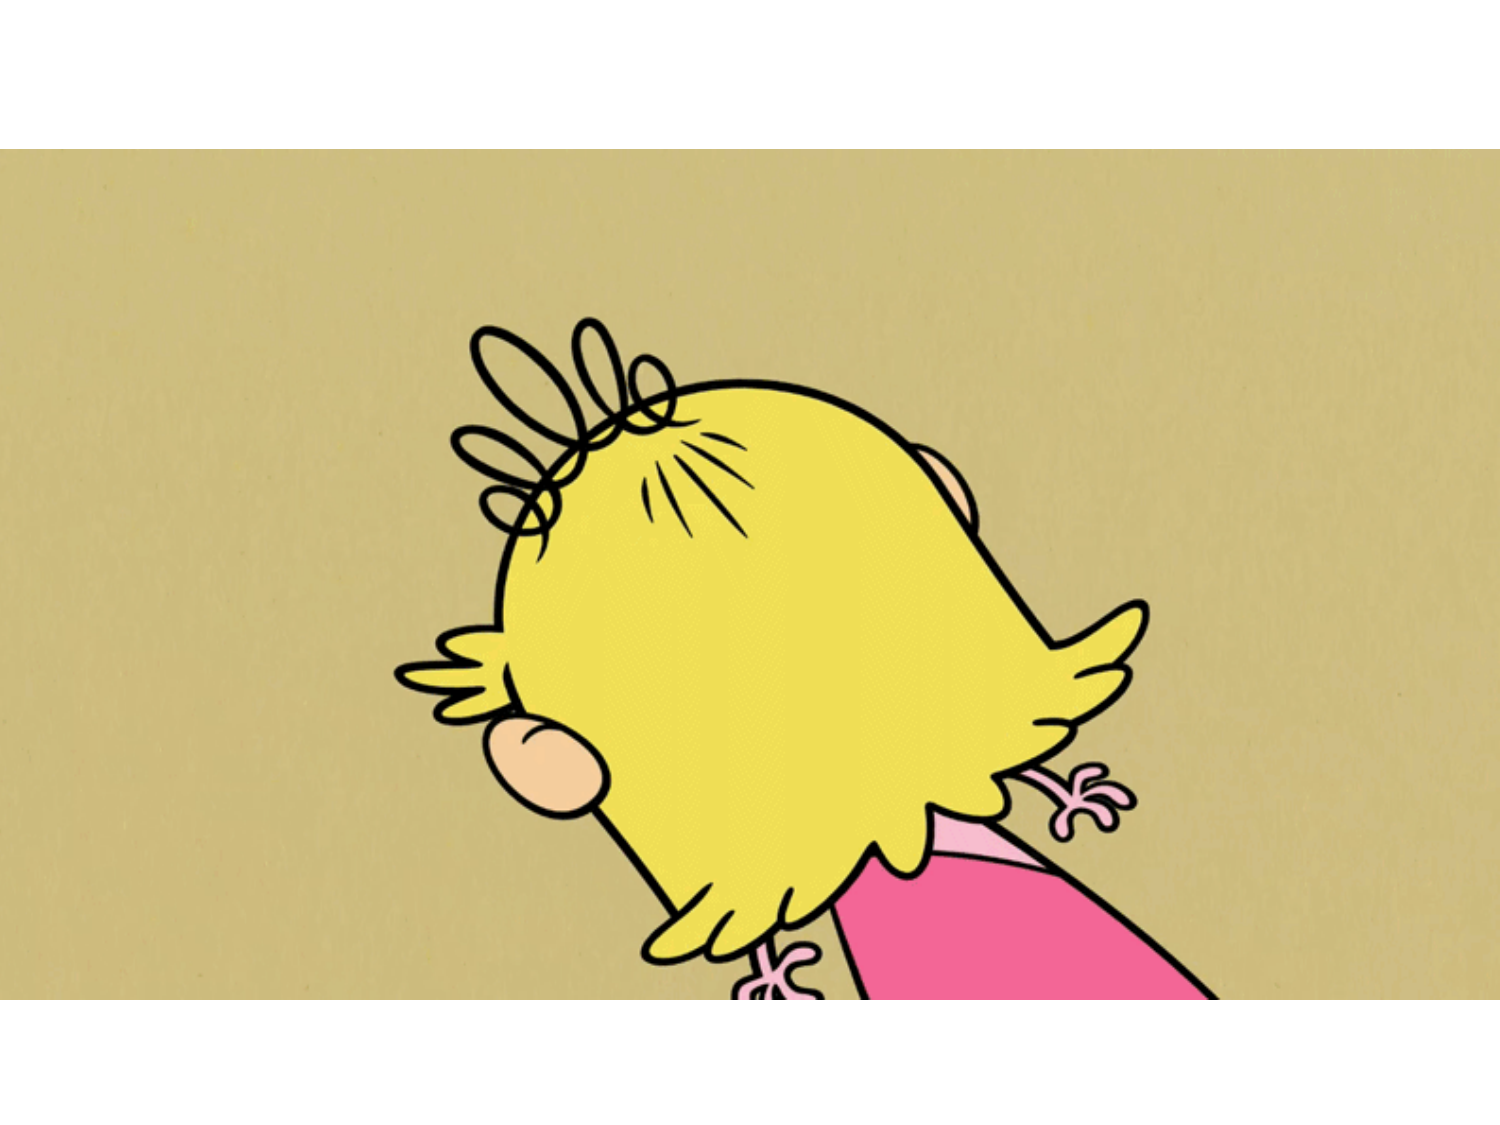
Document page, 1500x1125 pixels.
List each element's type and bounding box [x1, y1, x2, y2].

picture [0, 149, 1500, 1001]
